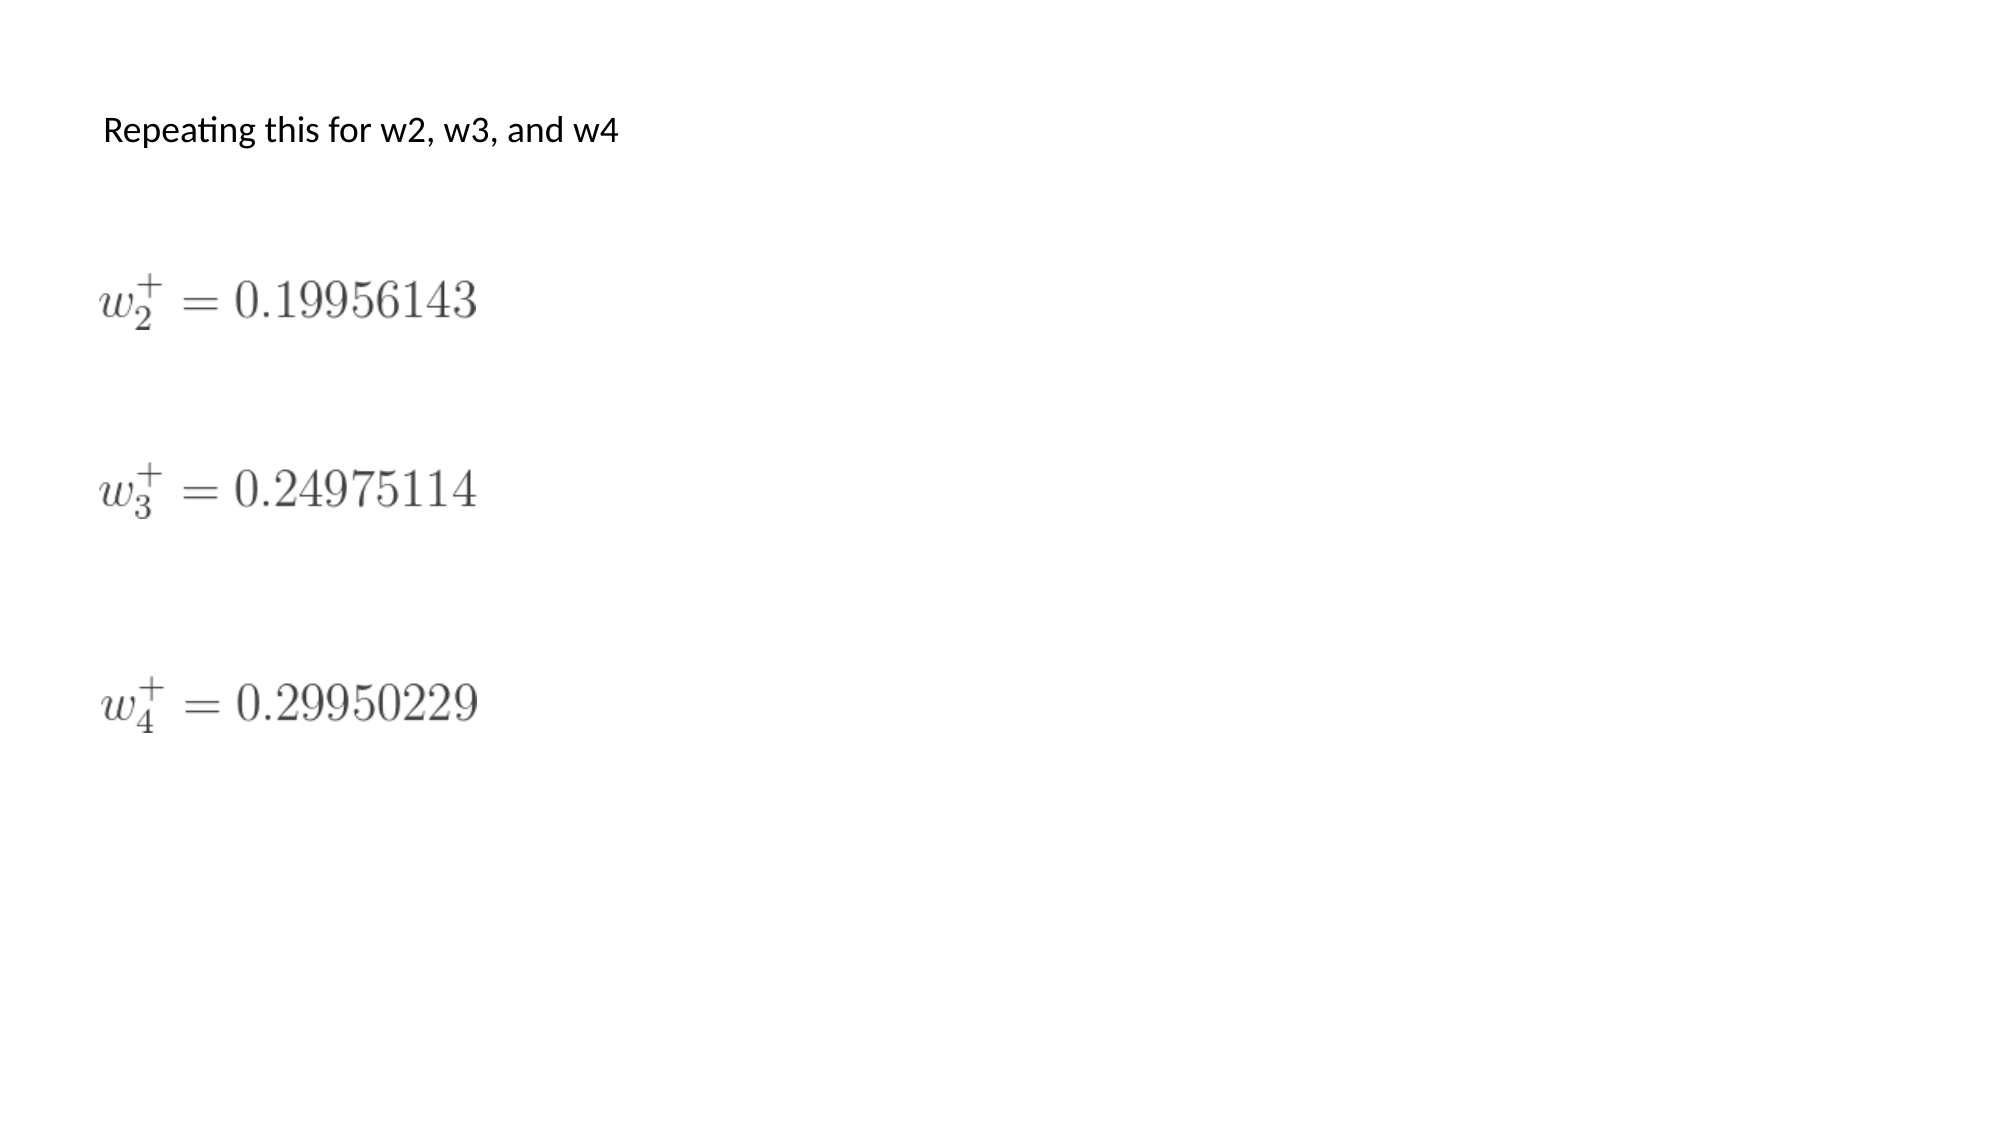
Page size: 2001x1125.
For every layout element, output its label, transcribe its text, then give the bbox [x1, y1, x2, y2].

picture [100, 676, 477, 733]
picture [98, 273, 476, 330]
text_box Repeating this for w2, w3, and w4 [88, 97, 635, 158]
picture [98, 462, 477, 519]
